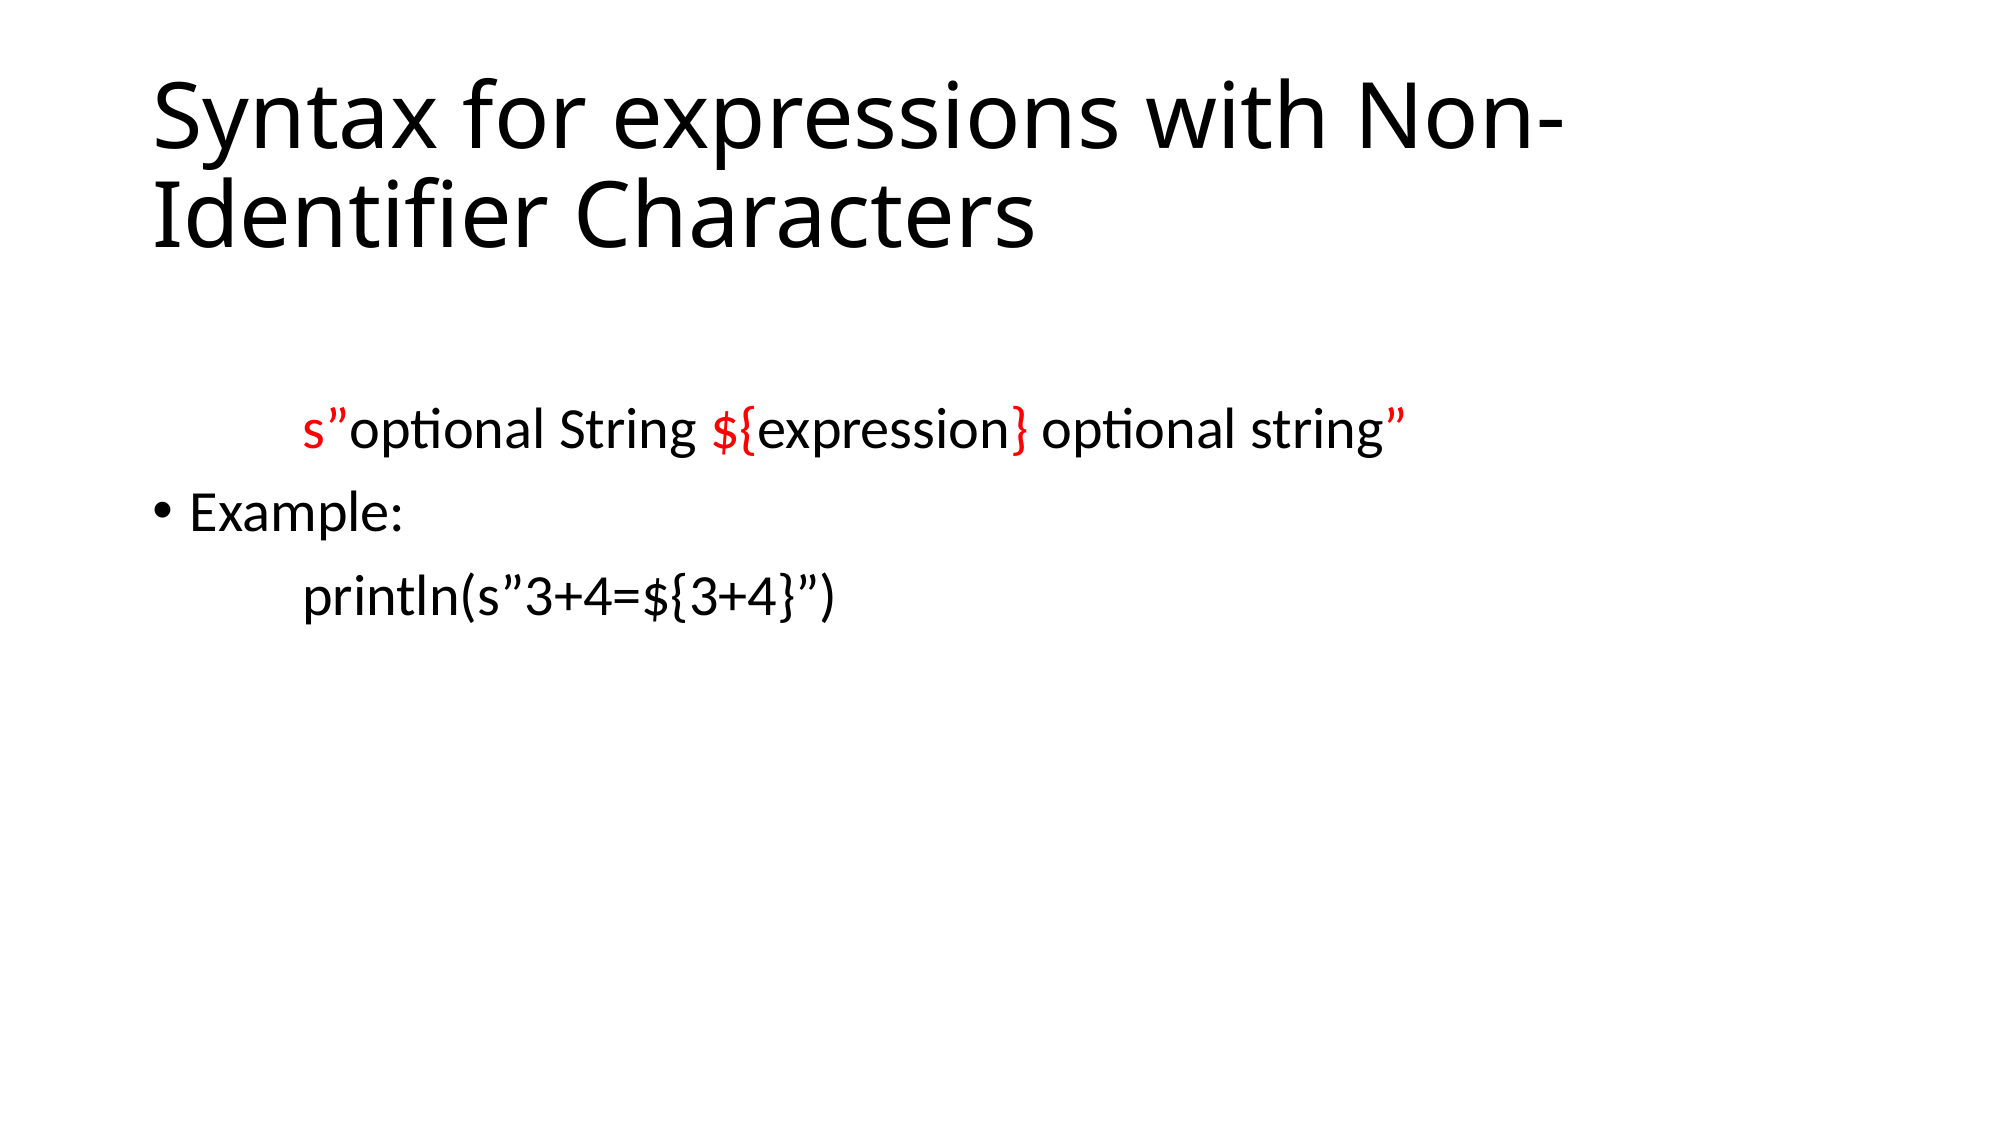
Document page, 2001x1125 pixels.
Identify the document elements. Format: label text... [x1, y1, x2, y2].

title Syntax for expressions with Non-Identifier Characters [137, 59, 1863, 278]
list s”optional String ${expression} optional string” Example: println(s”3+4=${3+4}”) [137, 299, 1863, 1014]
